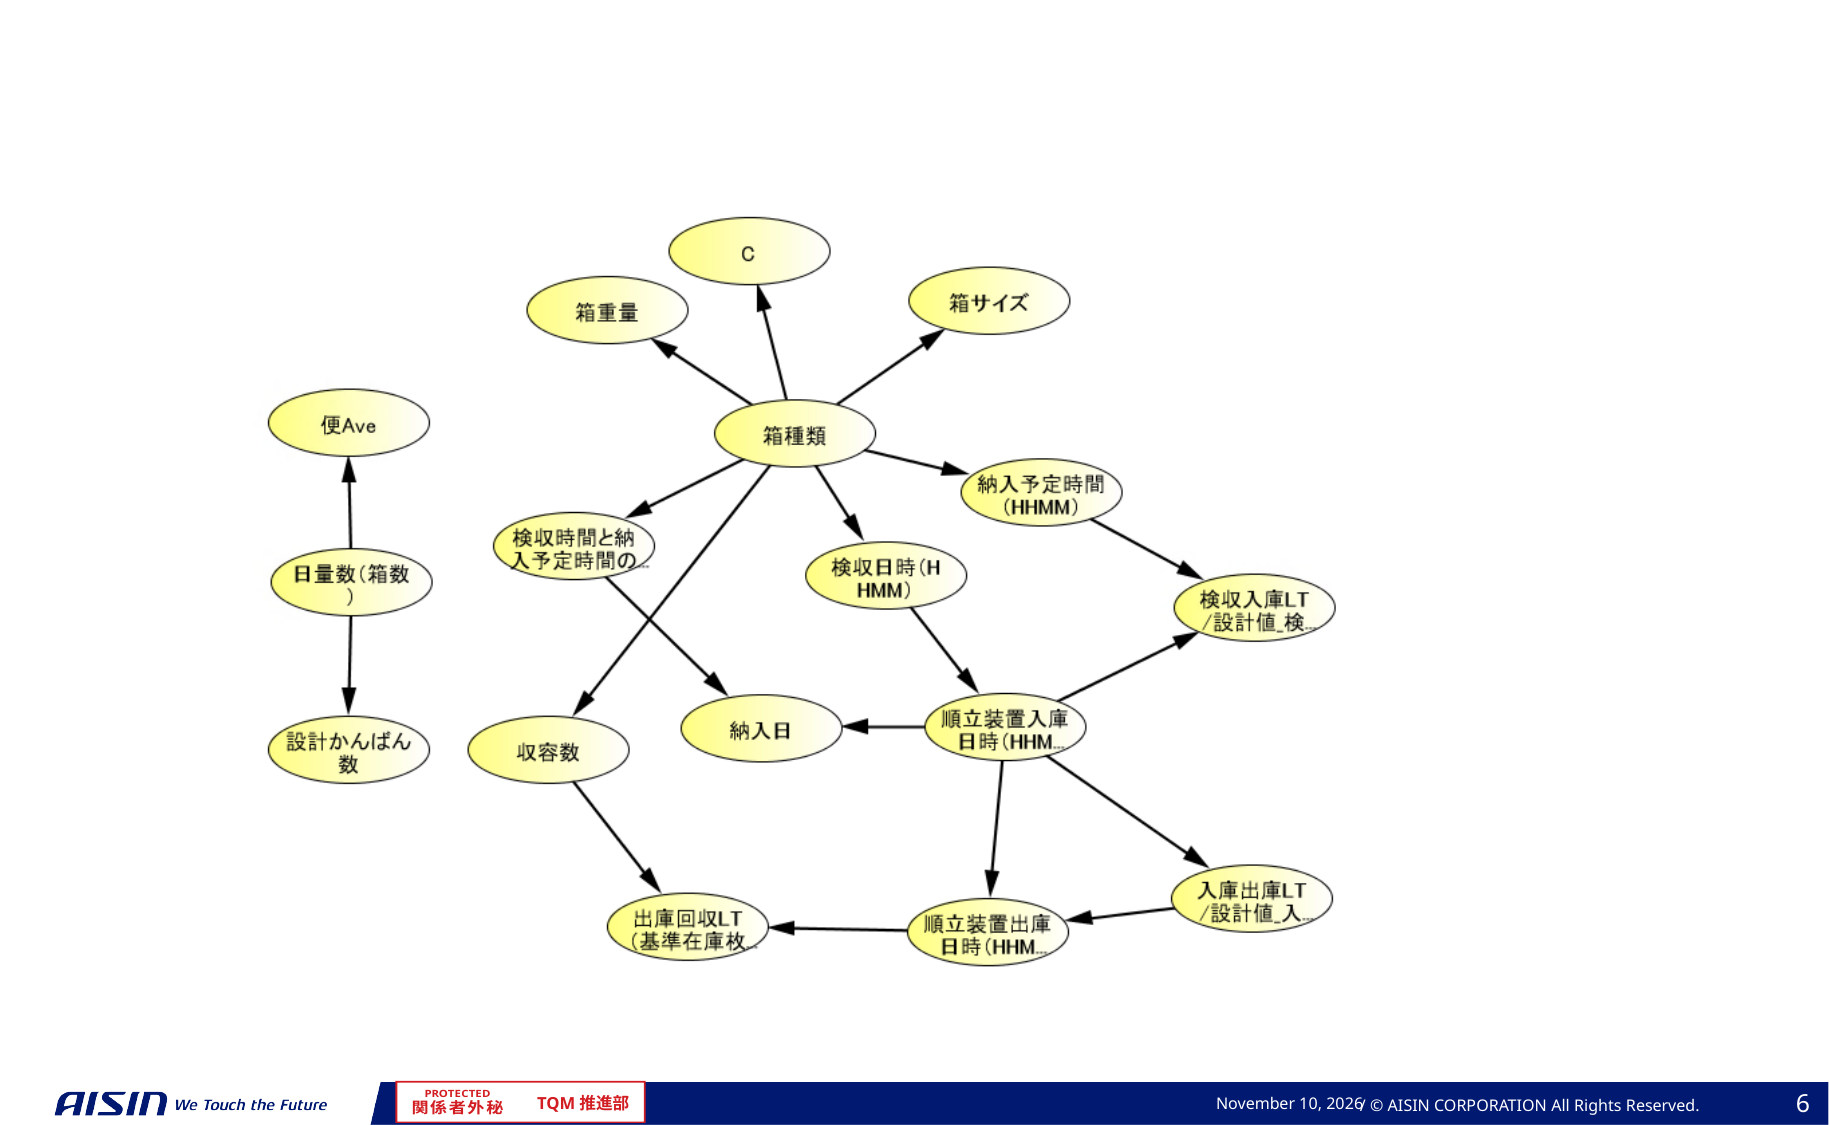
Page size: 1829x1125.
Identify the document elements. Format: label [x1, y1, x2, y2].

picture [0, 1082, 1829, 1125]
slide_number [1044, 1093, 1379, 1116]
picture [252, 197, 1360, 1000]
